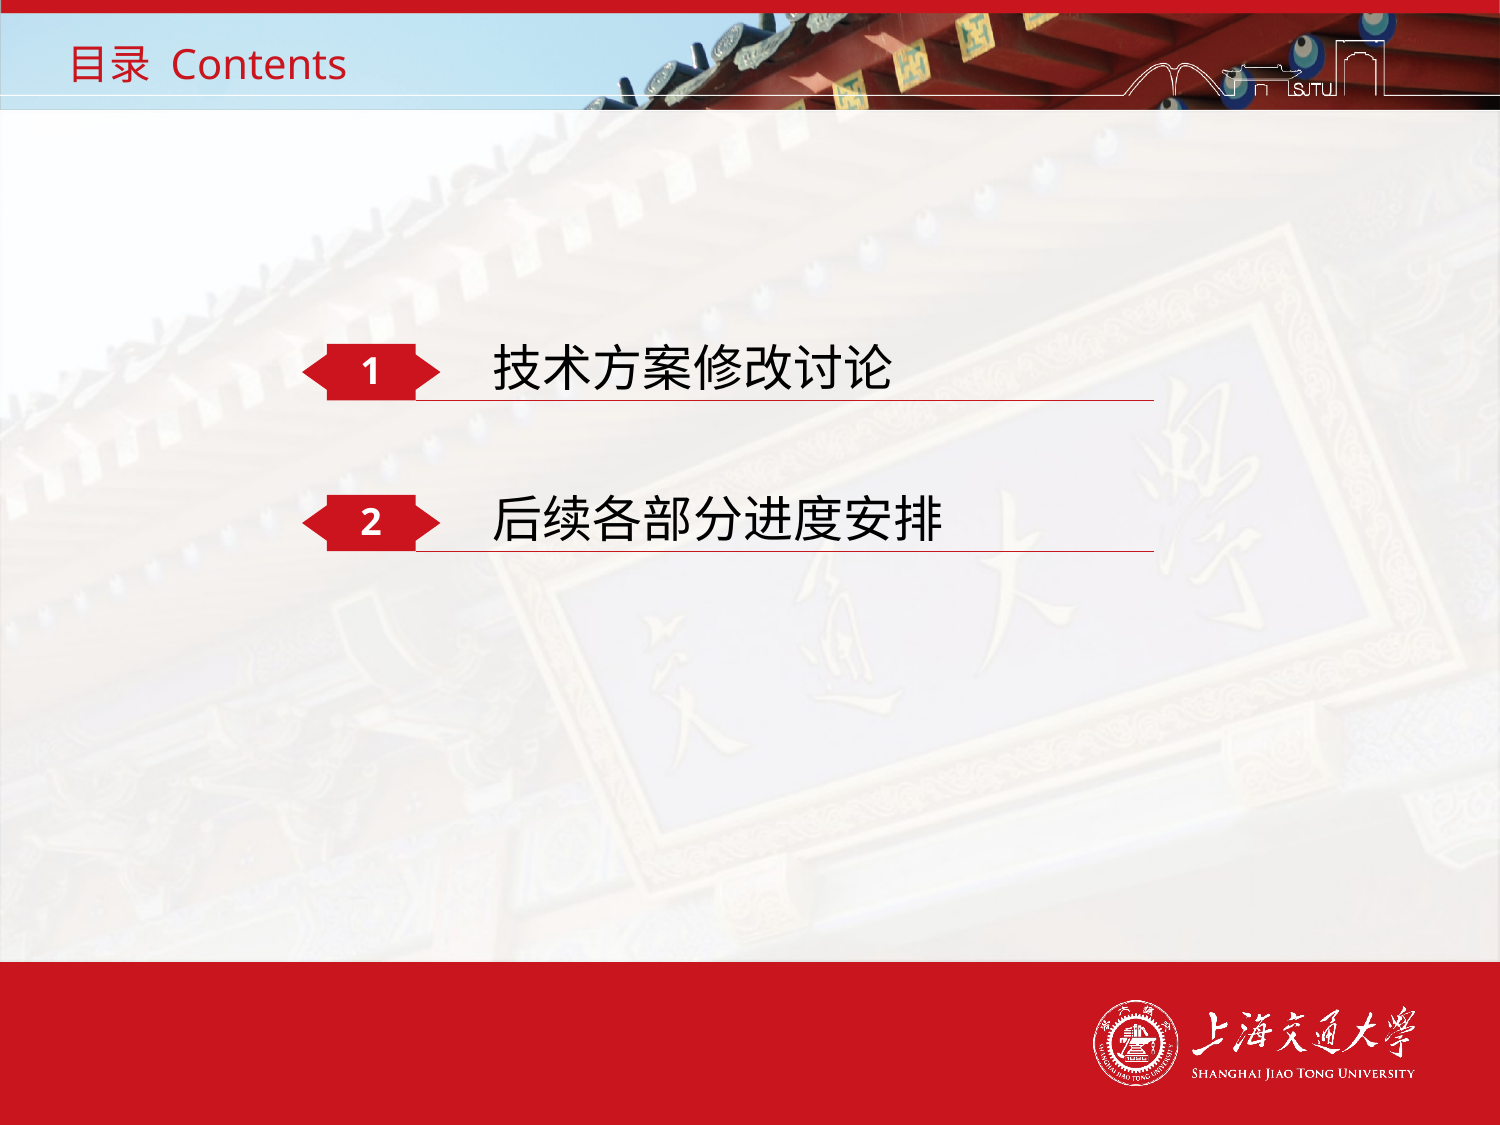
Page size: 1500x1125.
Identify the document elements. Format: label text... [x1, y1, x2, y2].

text_box 技术方案修改讨论 [478, 328, 1198, 404]
picture [1093, 1000, 1415, 1086]
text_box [302, 333, 441, 407]
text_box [302, 484, 441, 558]
text_box 后续各部分进度安排 [478, 479, 1198, 555]
title 目录 Contents [53, 38, 1116, 94]
picture [0, 111, 1500, 962]
picture [0, 0, 1500, 110]
